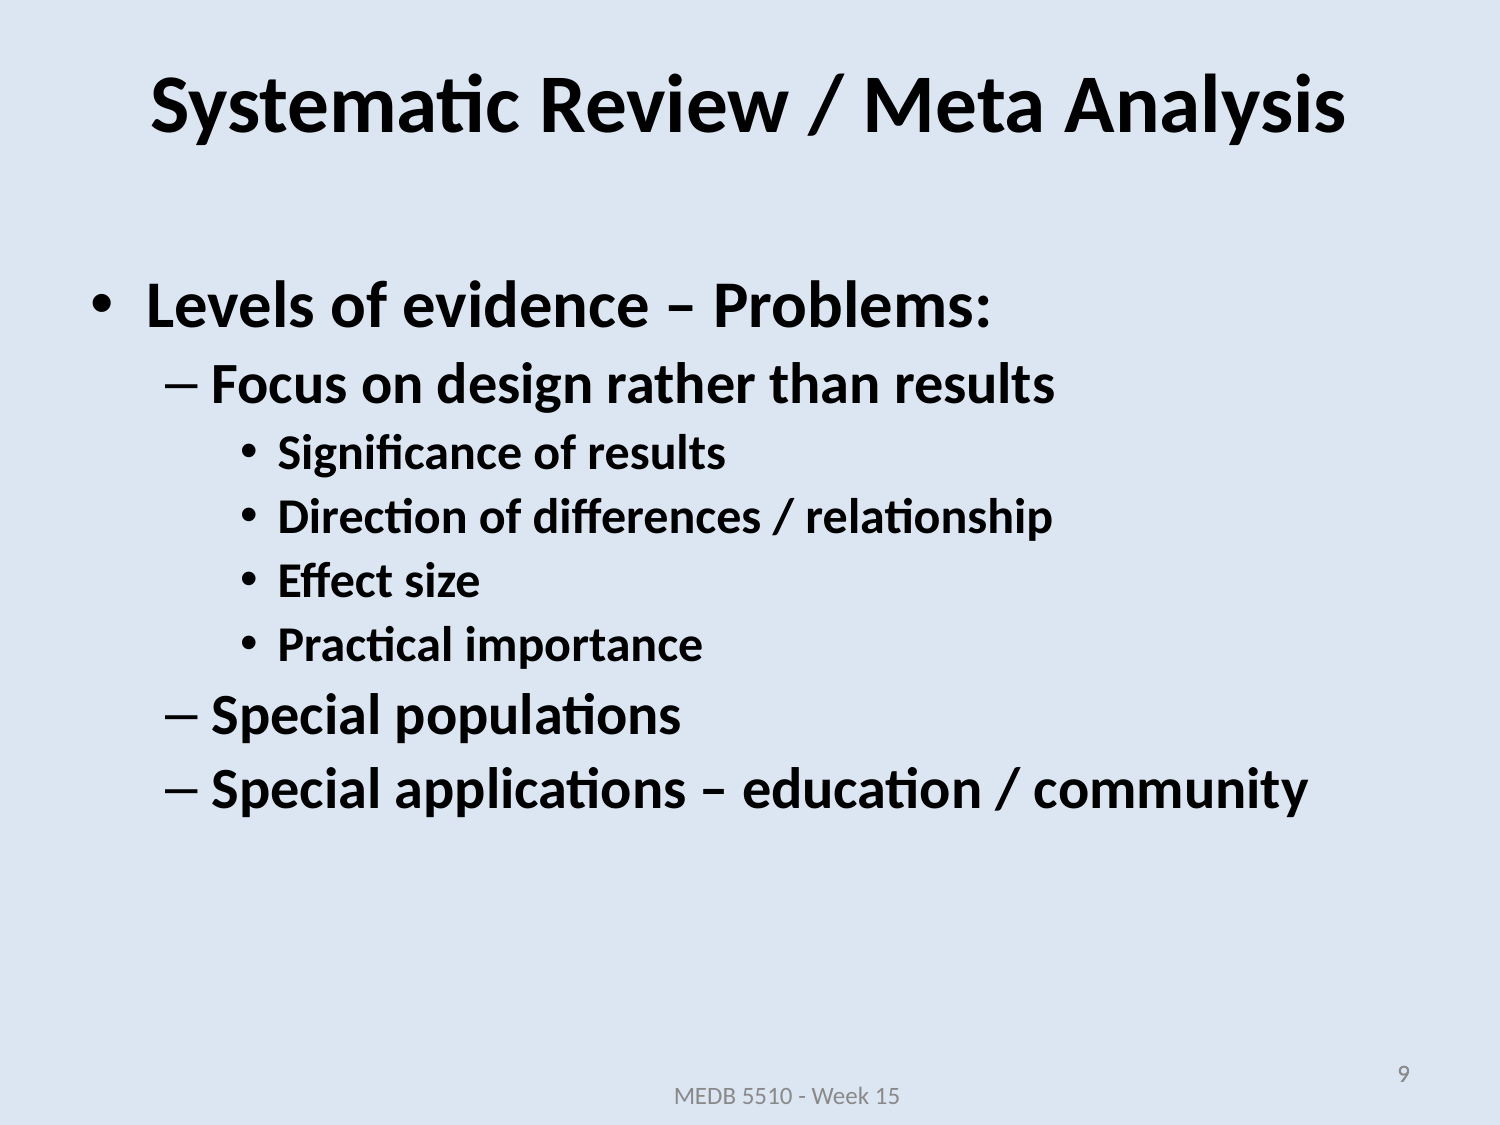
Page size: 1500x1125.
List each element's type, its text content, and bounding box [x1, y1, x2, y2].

slide_number 9 [1074, 1042, 1425, 1103]
title Systematic Review / Meta Analysis [74, 5, 1425, 193]
list Levels of evidence – Problems: Focus on design rather than results Significance of results Direction of differences / relationship Effect size Practical importance Special populations Special applications – education / community [75, 262, 1425, 1005]
footer MEDB 5510 - Week 15 [512, 1065, 1063, 1125]
